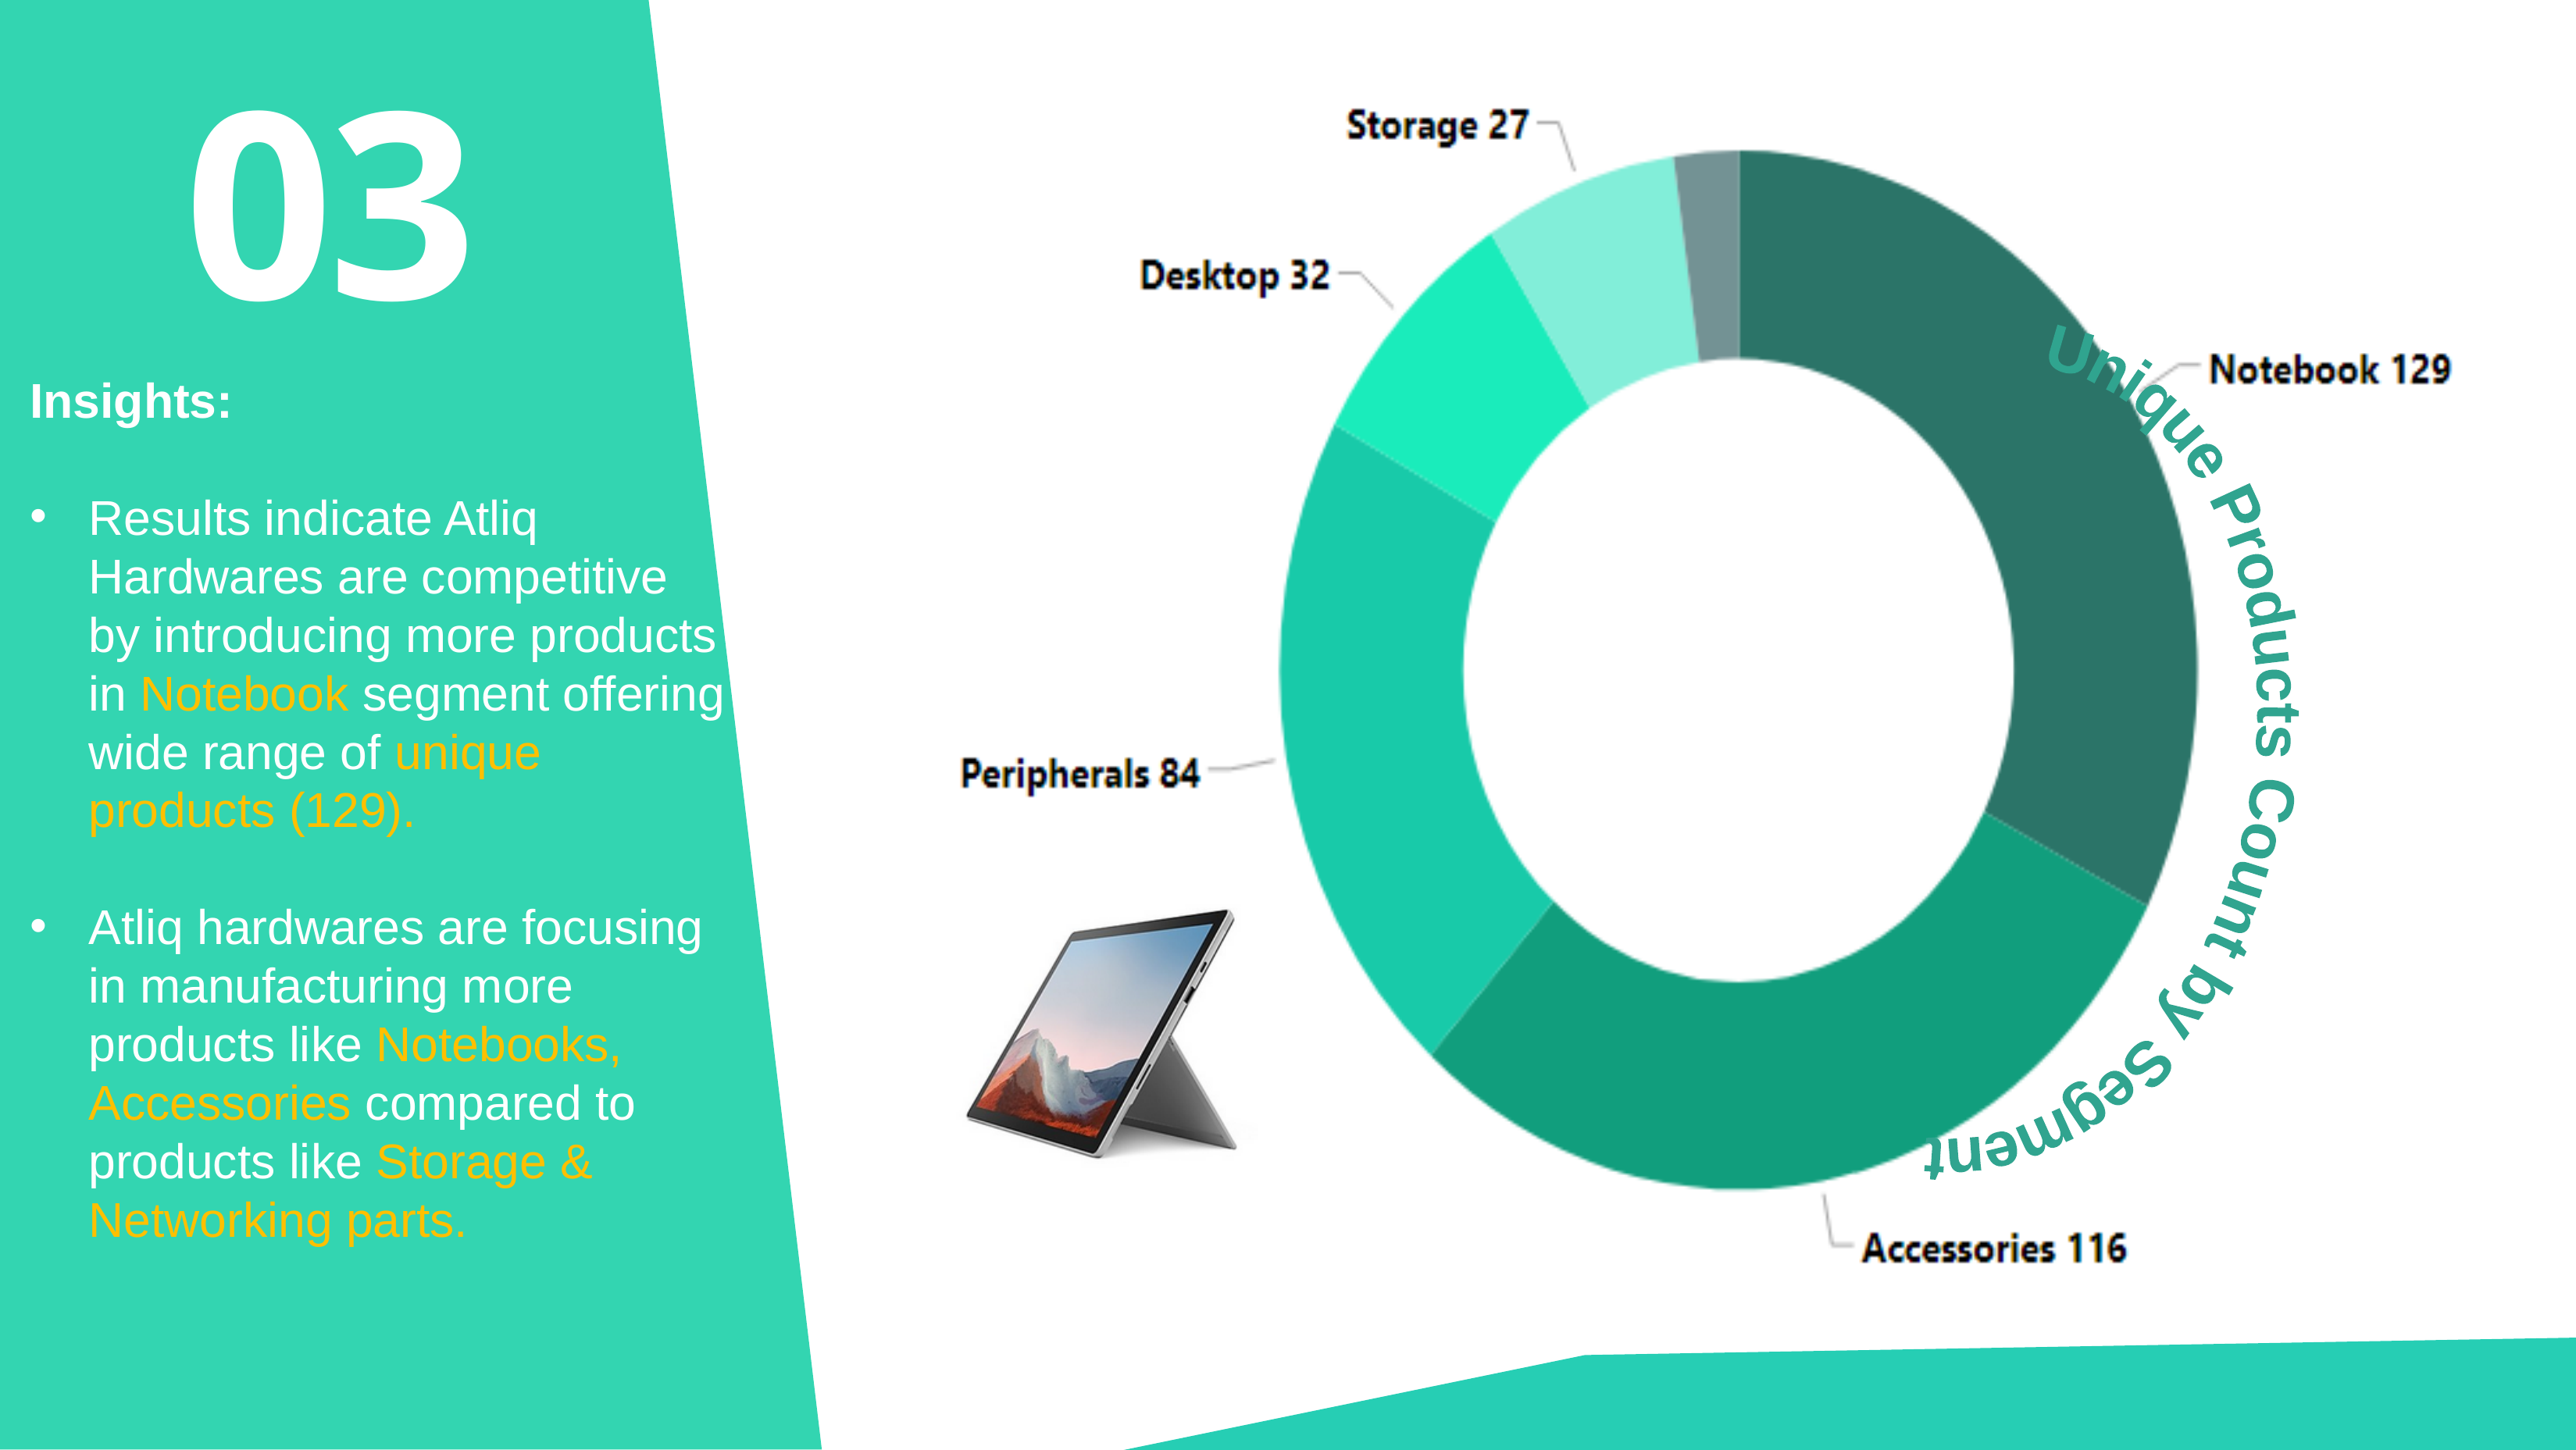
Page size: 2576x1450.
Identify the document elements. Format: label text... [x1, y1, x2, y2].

text_box [1117, 1336, 2576, 1450]
picture [916, 851, 1268, 1220]
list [829, 21, 2508, 1305]
text_box [0, 0, 822, 1450]
text_box 03 [96, 33, 565, 358]
text_box Insights: Results indicate Atliq Hardwares are competitive by introducing more products in Notebook segment offering wide range of unique products (129). Atliq hardwares are focusing in manufacturing more products like Notebooks, Accessories compared to products like Storage & Networking parts. [18, 363, 739, 1253]
